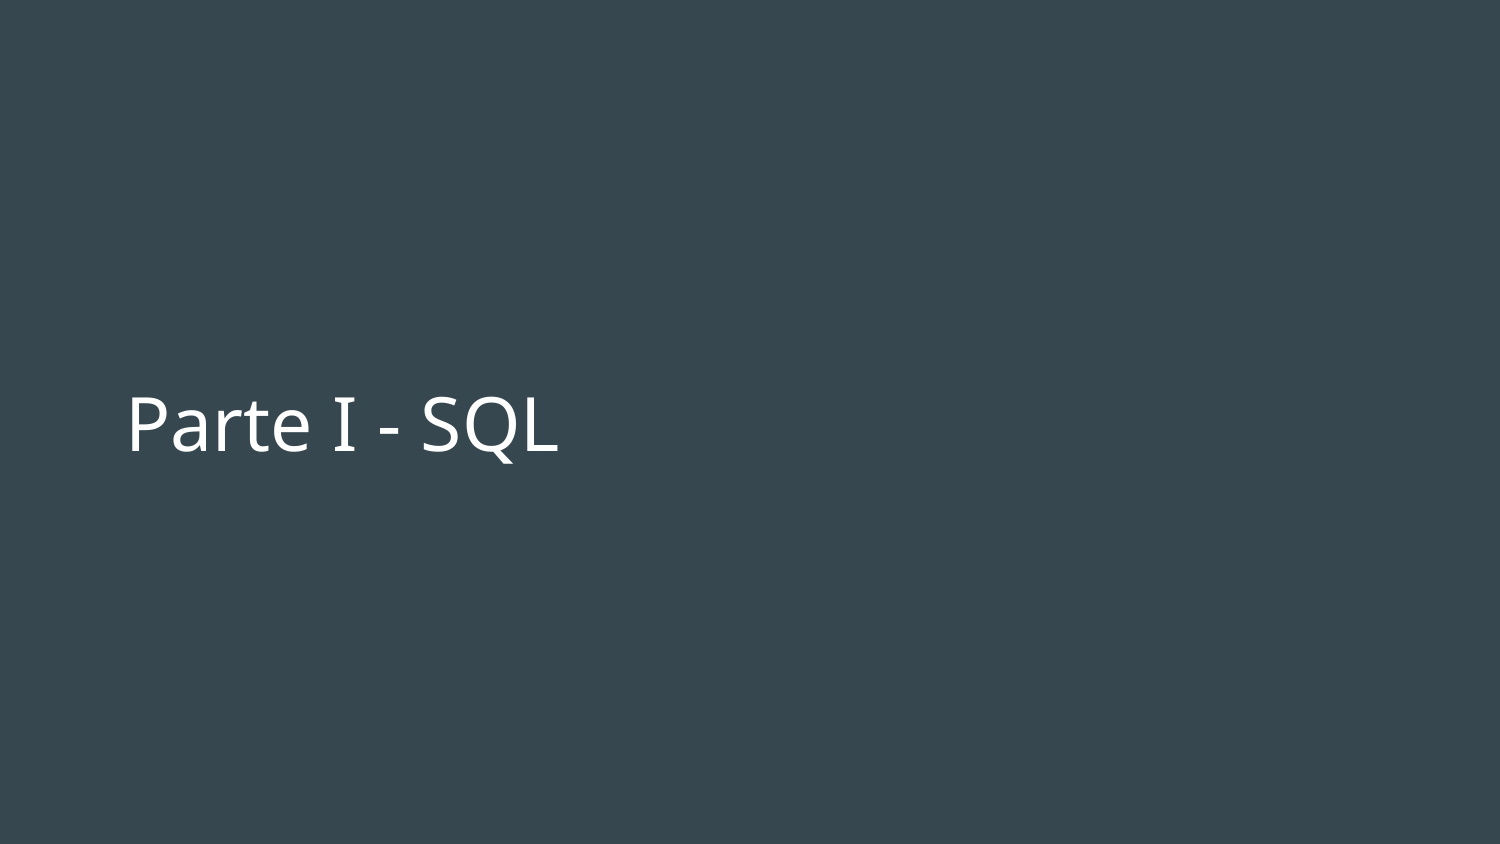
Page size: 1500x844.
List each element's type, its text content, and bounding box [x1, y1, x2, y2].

title Parte I - SQL [110, 351, 1399, 493]
